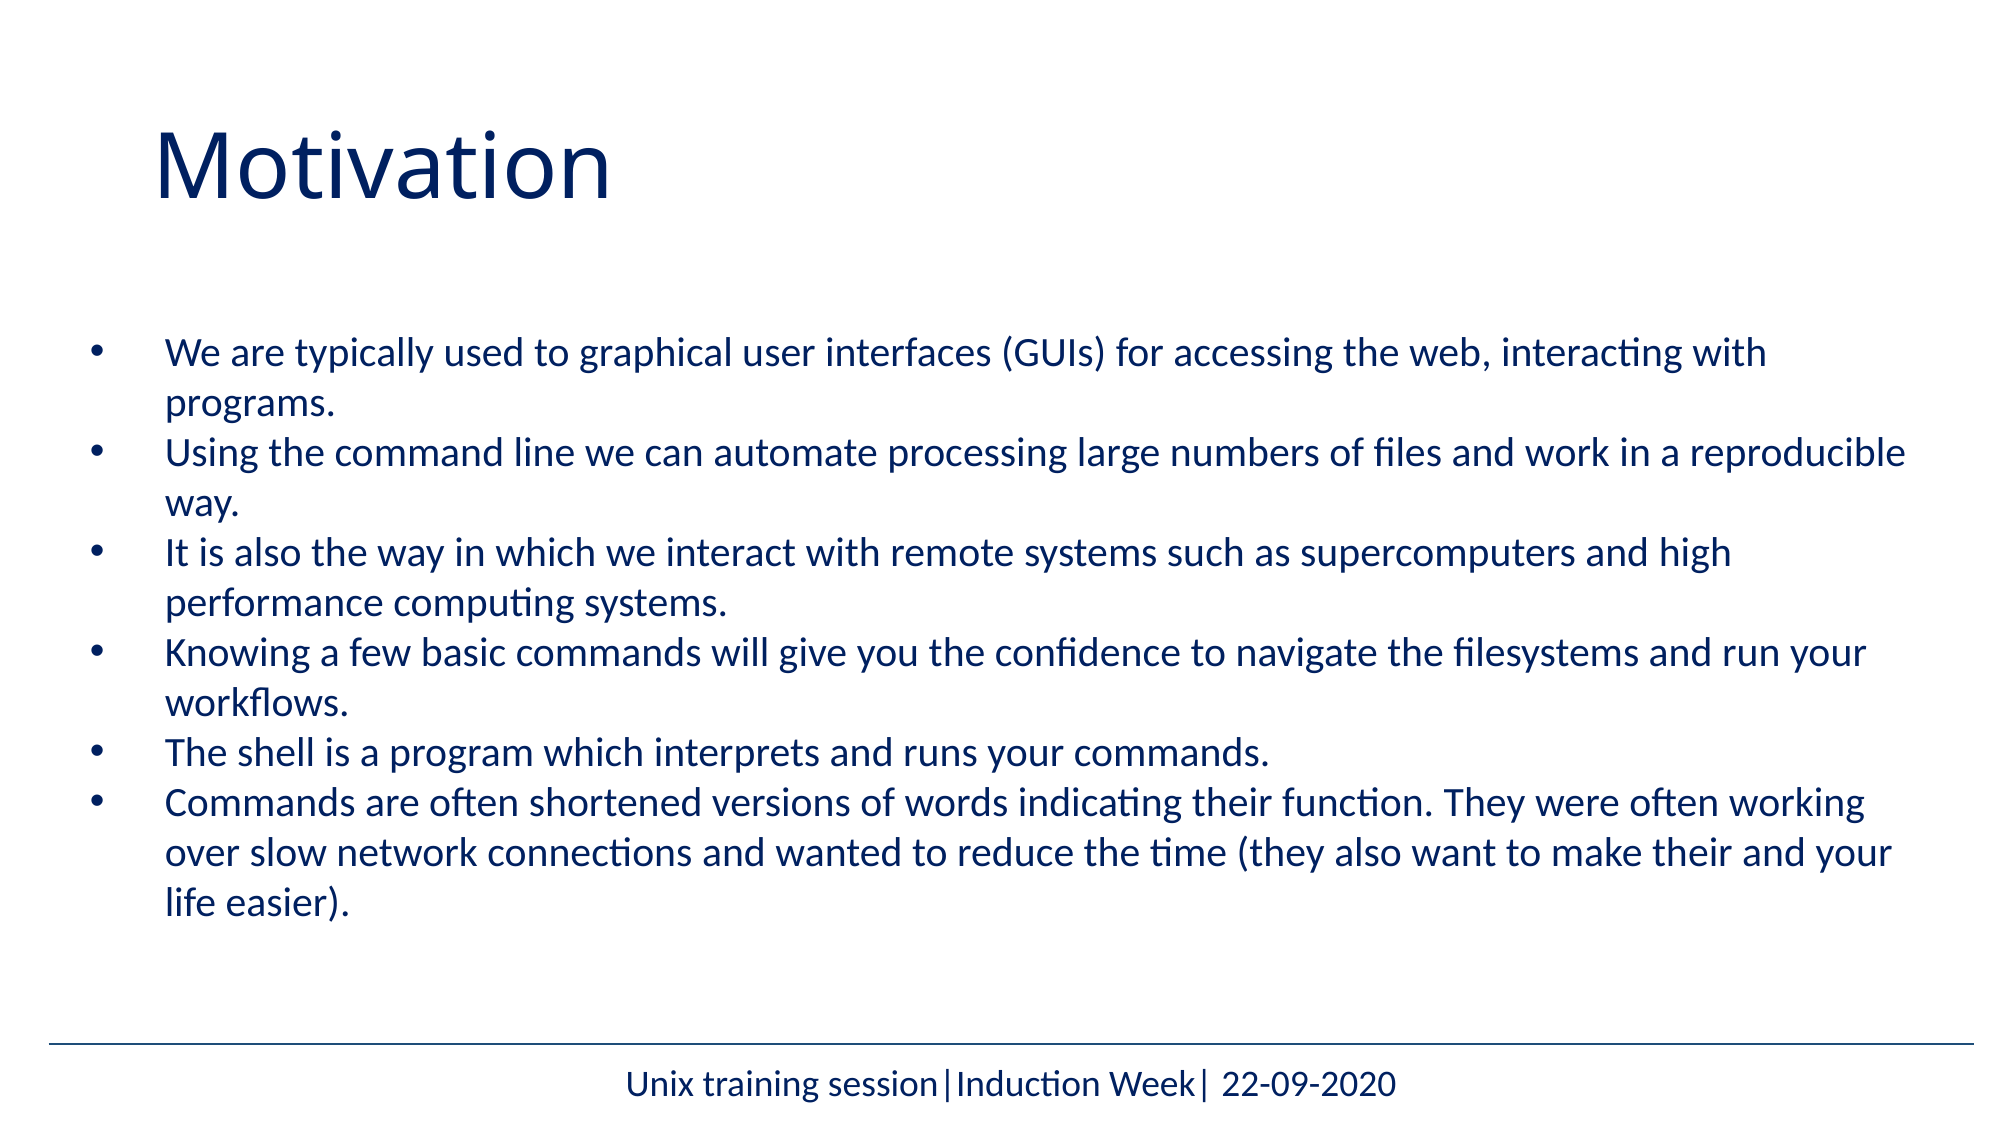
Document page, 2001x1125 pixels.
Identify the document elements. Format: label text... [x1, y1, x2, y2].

list We are typically used to graphical user interfaces (GUIs) for accessing the web, interacting with programs. Using the command line we can automate processing large numbers of files and work in a reproducible way. It is also the way in which we interact with remote systems such as supercomputers and high performance computing systems. Knowing a few basic commands will give you the confidence to navigate the filesystems and run your workflows. The shell is a program which interprets and runs your commands. Commands are often shortened versions of words indicating their function. They were often working over slow network connections and wanted to reduce the time (they also want to make their and your life easier). [74, 298, 1949, 952]
text_box Unix training session|Induction Week| 22-09-2020 [82, 1051, 1940, 1113]
title Motivation [137, 59, 1863, 278]
